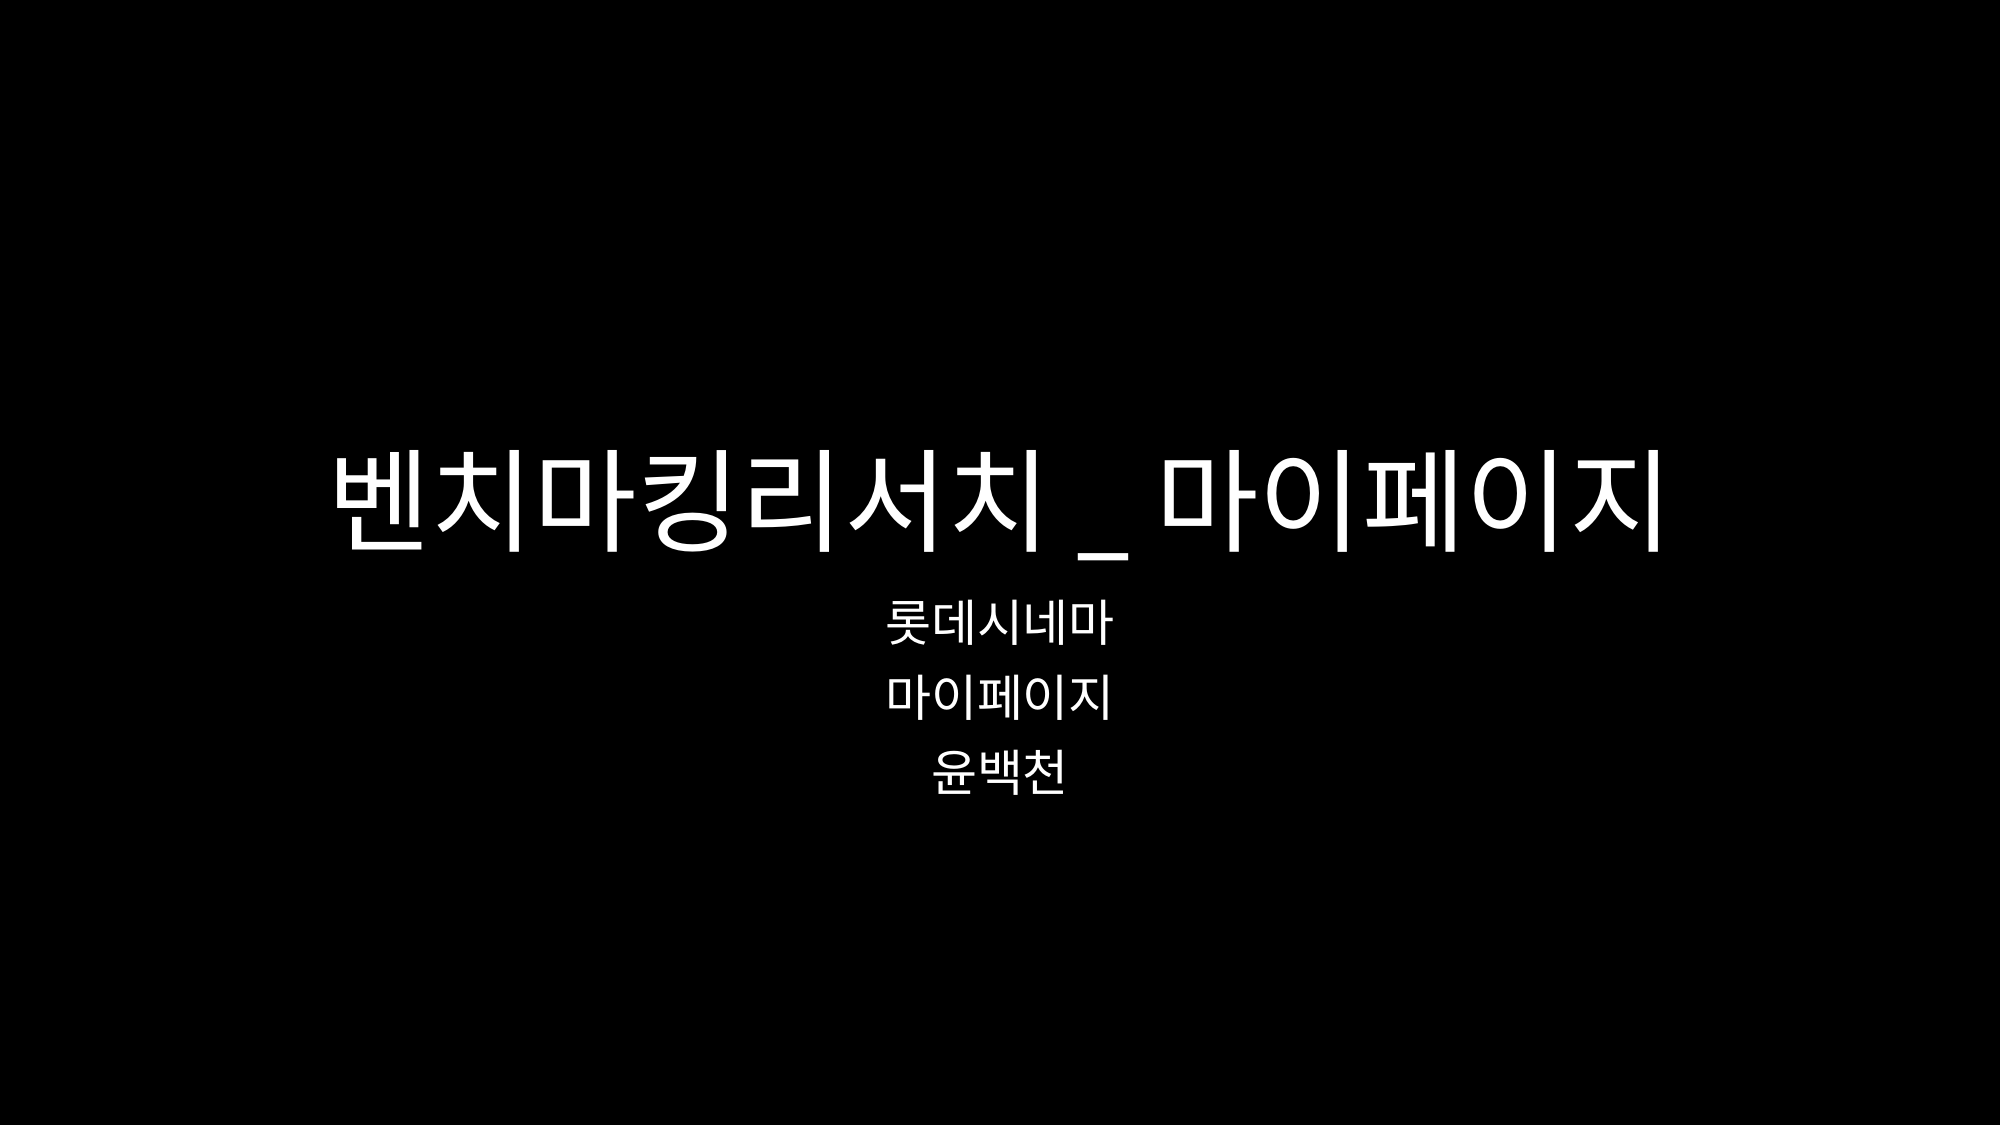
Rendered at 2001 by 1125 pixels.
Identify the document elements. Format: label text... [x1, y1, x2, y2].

title 벤치마킹리서치_마이페이지 [249, 184, 1750, 576]
subtitle 롯데시네마 마이페이지 윤백천 [249, 590, 1750, 863]
